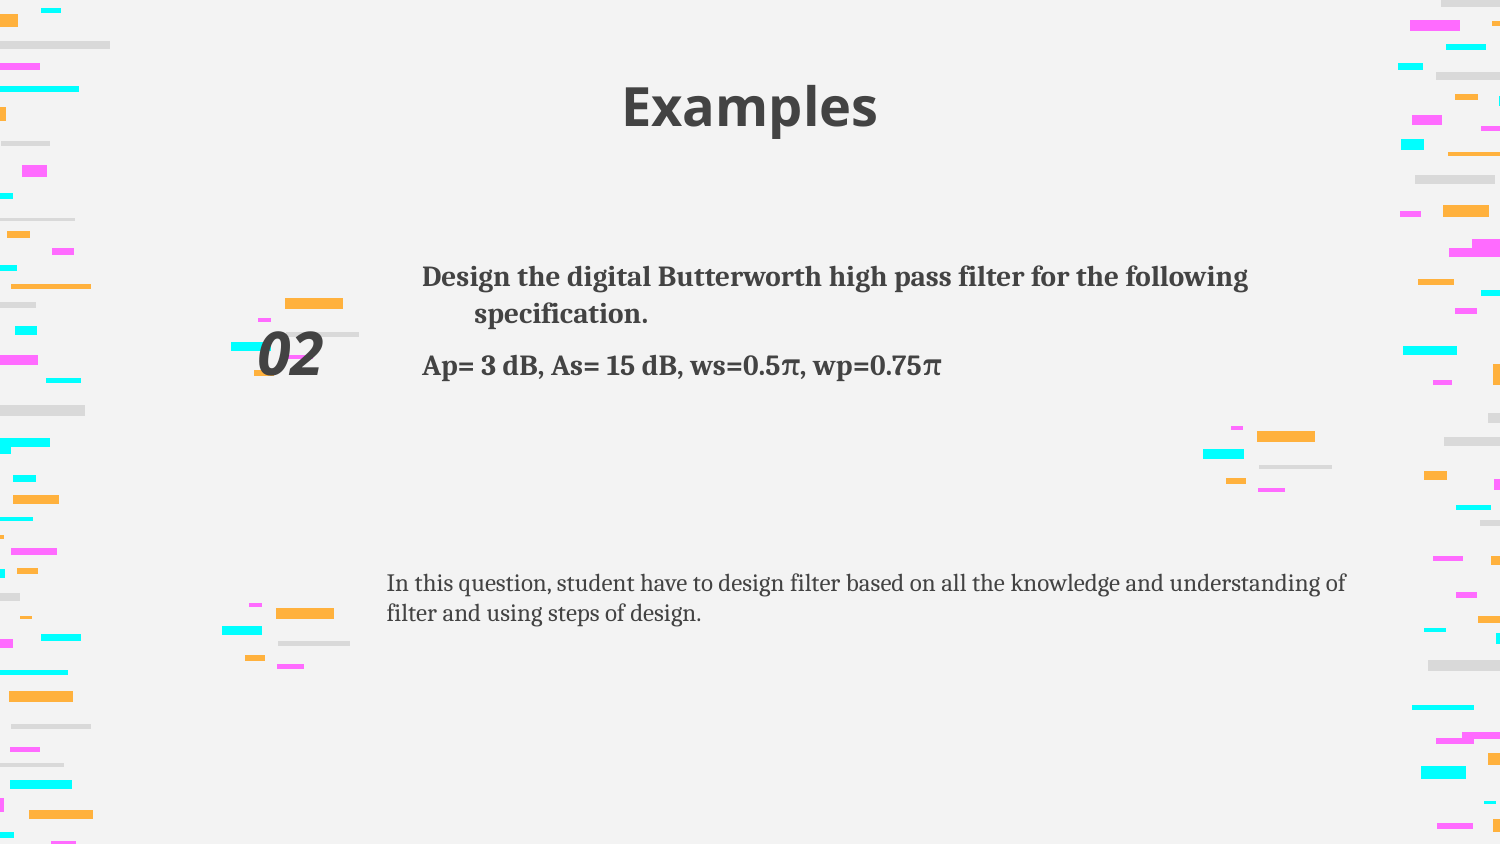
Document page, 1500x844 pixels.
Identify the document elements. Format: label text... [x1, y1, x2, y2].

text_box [1203, 425, 1332, 493]
text_box [285, 298, 343, 310]
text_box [221, 602, 351, 670]
subtitle In this question, student have to design filter based on all the knowledge and understanding of filter and using steps of design. [371, 505, 1368, 688]
title Examples [159, 56, 1341, 153]
title 02 [179, 314, 402, 389]
subtitle Design the digital Butterworth high pass filter for the following specification. Ap= 3 dB, As= 15 dB, ws=0.5π, wp=0.75π [384, 239, 1355, 467]
